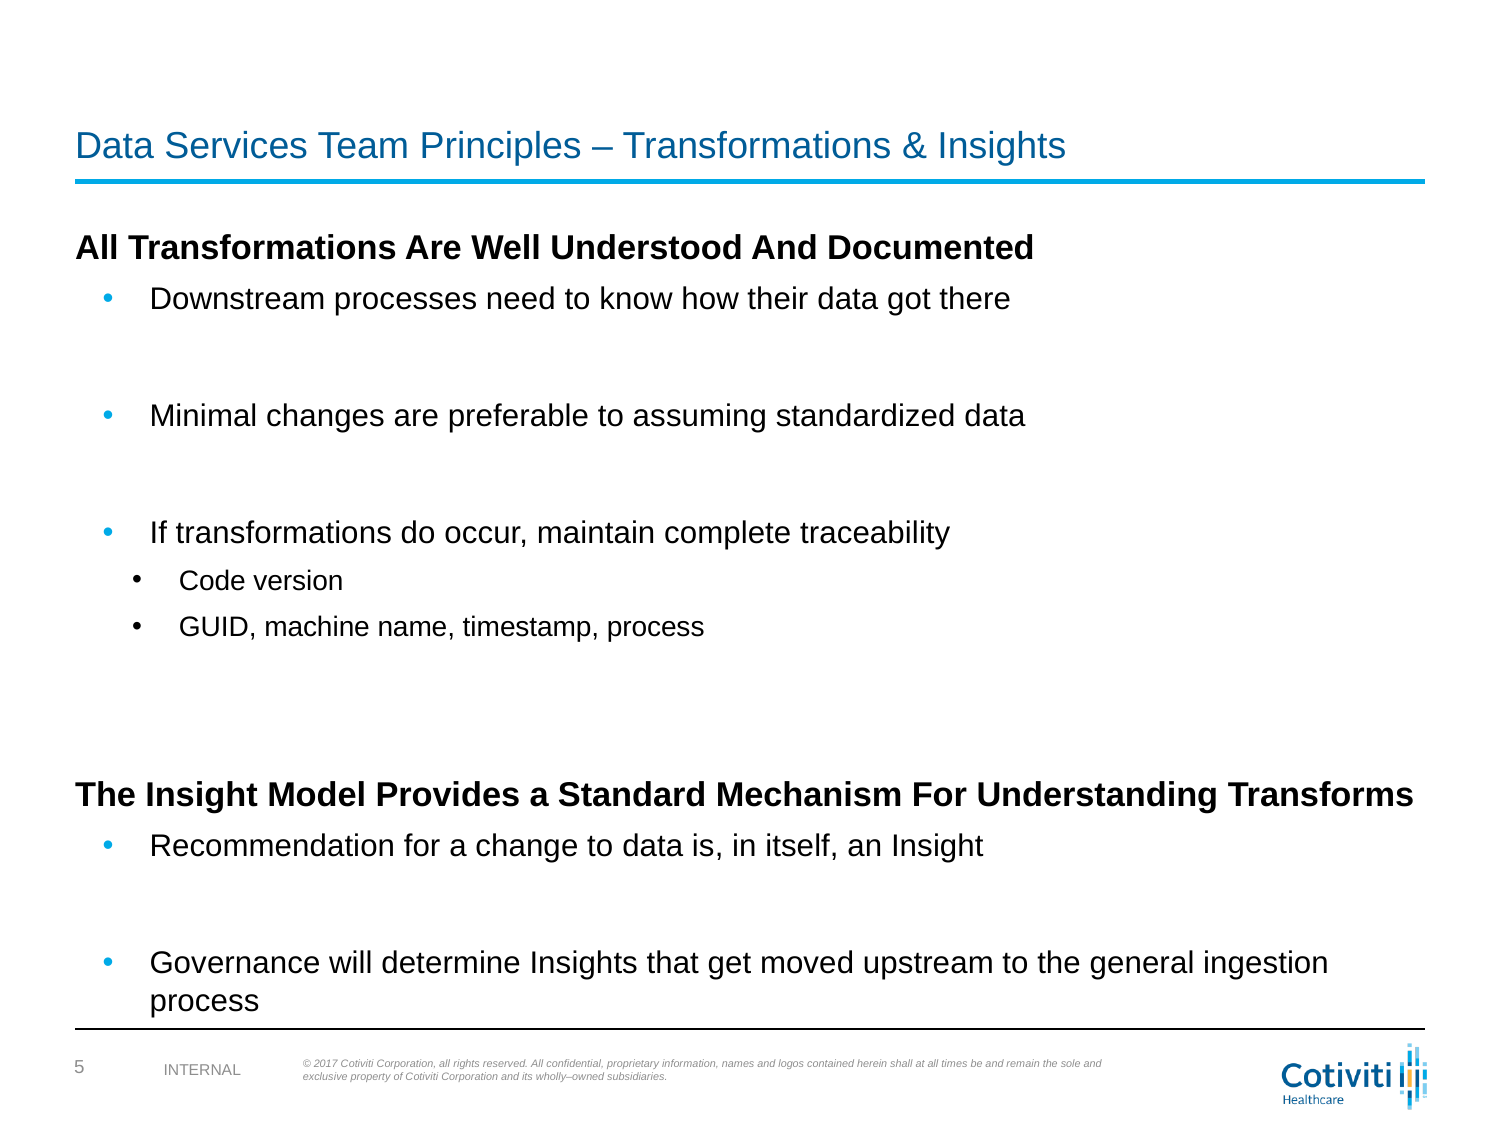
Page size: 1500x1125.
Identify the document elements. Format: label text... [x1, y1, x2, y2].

list All Transformations Are Well Understood And Documented Downstream processes need to know how their data got there Minimal changes are preferable to assuming standardized data If transformations do occur, maintain complete traceability Code version GUID, machine name, timestamp, process The Insight Model Provides a Standard Mechanism For Understanding Transforms Recommendation for a change to data is, in itself, an Insight Governance will determine Insights that get moved upstream to the general ingestion process [75, 224, 1425, 1028]
picture [1256, 1019, 1450, 1125]
title Data Services Team Principles – Transformations & Insights [75, 16, 1425, 167]
